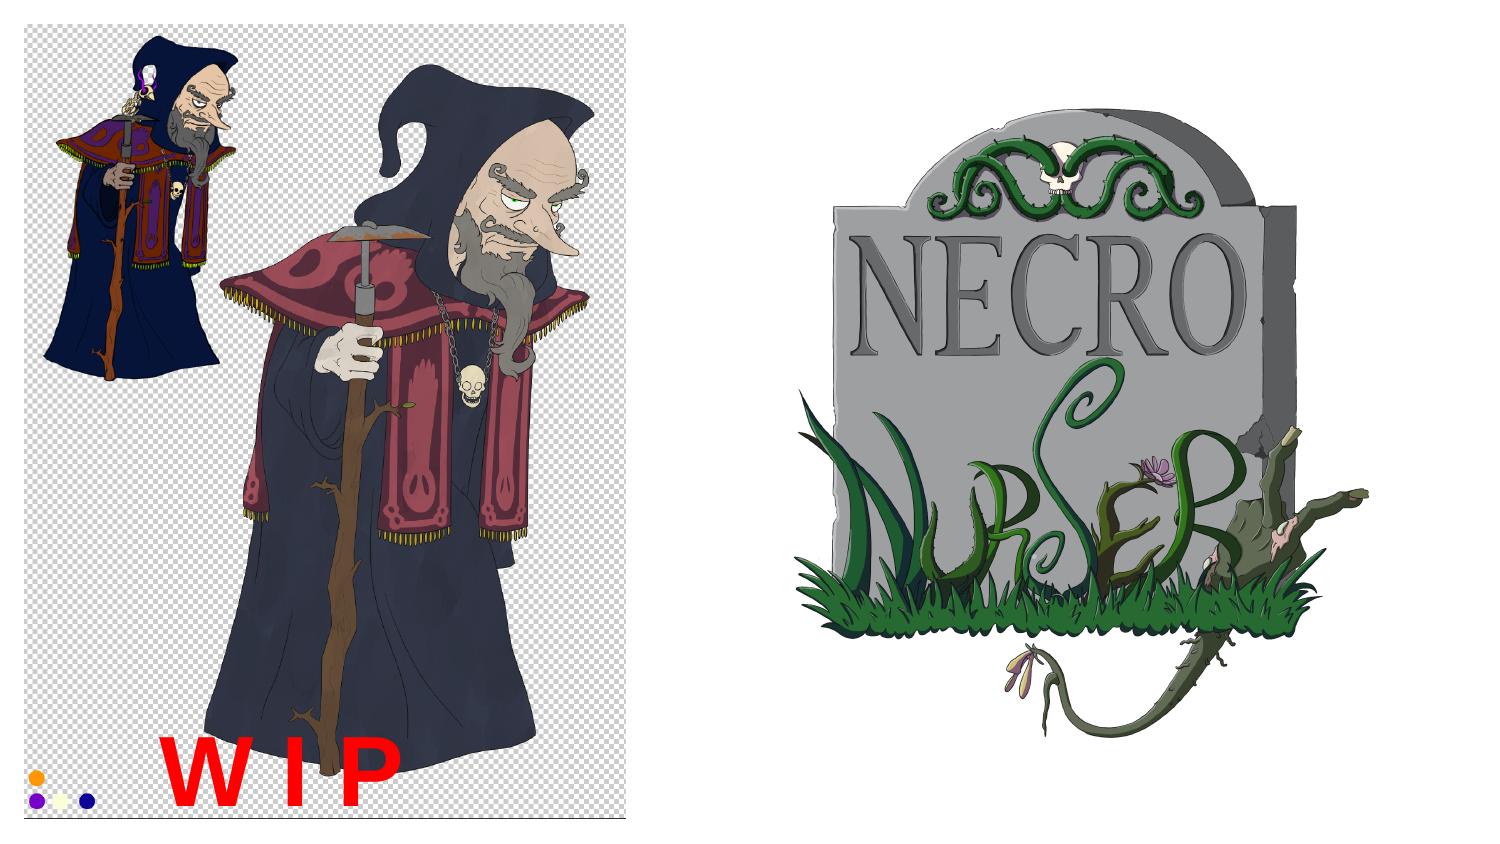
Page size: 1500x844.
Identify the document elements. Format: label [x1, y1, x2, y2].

picture [24, 24, 626, 819]
picture [650, 24, 1445, 819]
